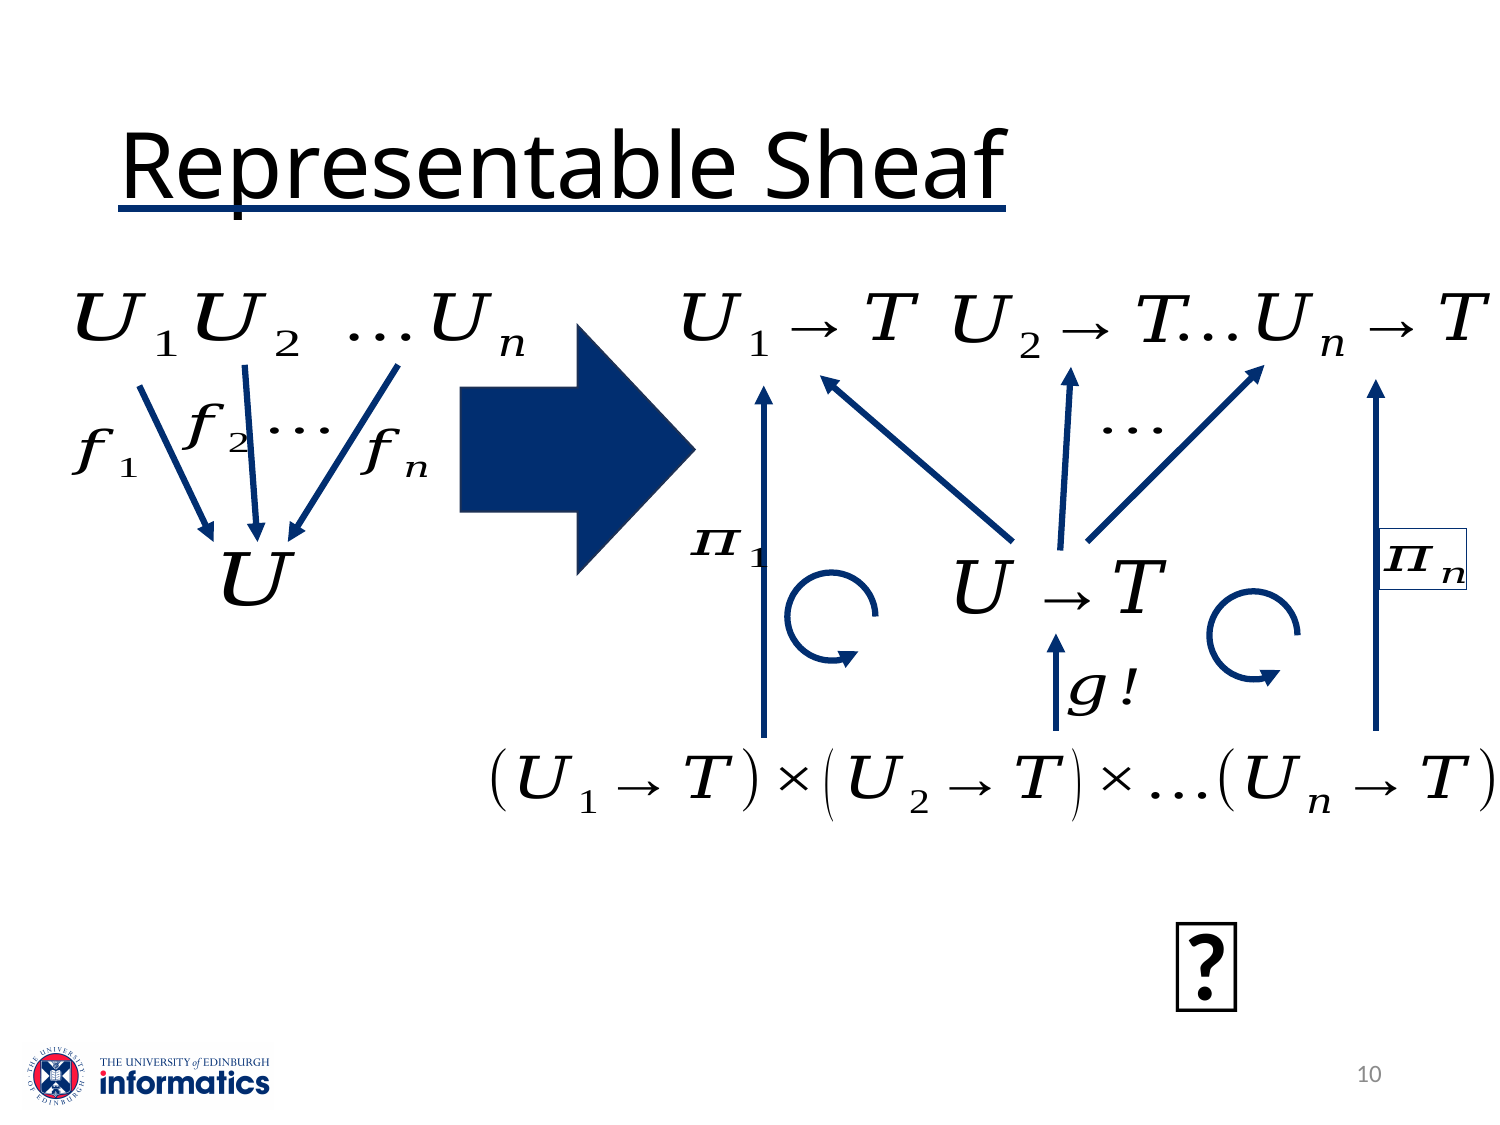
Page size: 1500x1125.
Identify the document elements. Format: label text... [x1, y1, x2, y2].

title Representable Sheaf [103, 59, 1397, 278]
slide_number 10 [1059, 1042, 1397, 1103]
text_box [67, 284, 528, 623]
text_box 🤔 [1159, 871, 1320, 1047]
text_box [1208, 632, 1299, 682]
picture [22, 1042, 274, 1110]
text_box [789, 632, 859, 663]
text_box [675, 284, 1493, 632]
